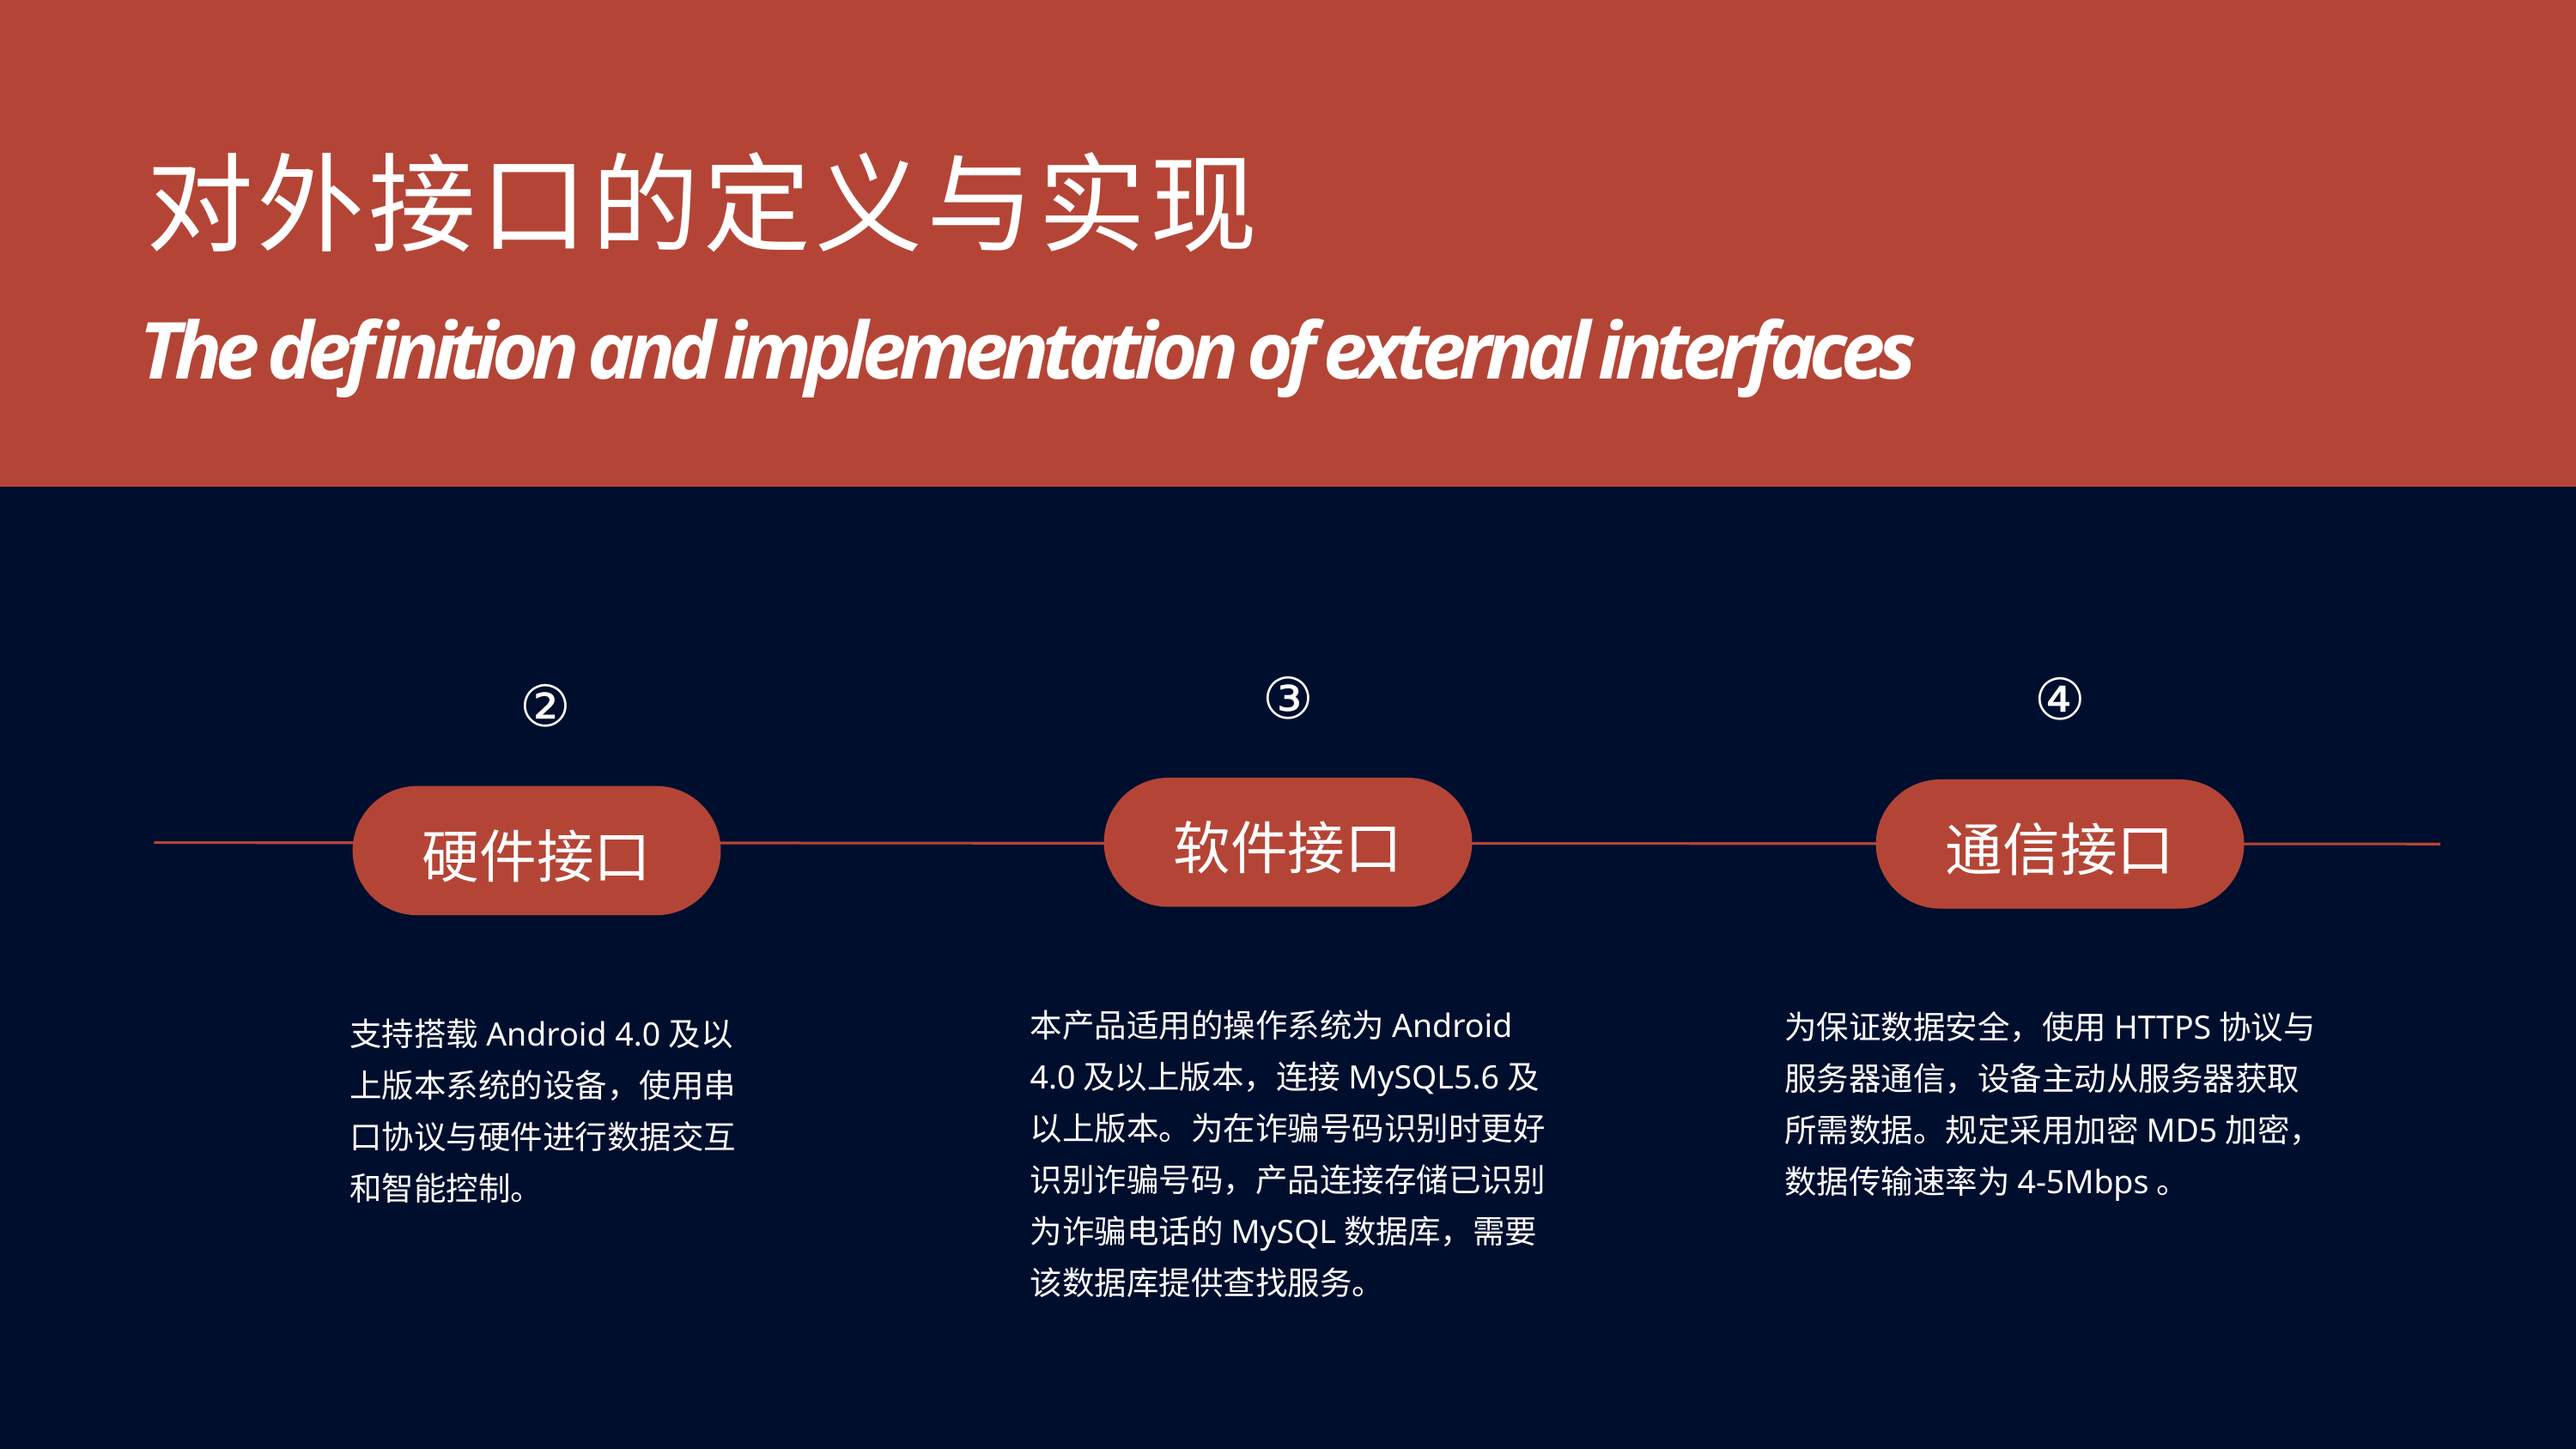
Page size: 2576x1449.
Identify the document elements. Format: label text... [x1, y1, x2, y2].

text_box 本产品适用的操作系统为Android 4.0及以上版本，连接MySQL5.6及以上版本。为在诈骗号码识别时更好识别诈骗号码，产品连接存储已识别为诈骗电话的MySQL数据库，需要该数据库提供查找服务。 [1030, 991, 1564, 1301]
text_box 为保证数据安全，使用HTTPS协议与服务器通信，设备主动从服务器获取所需数据。规定采用加密MD5加密，数据传输速率为4-5Mbps。 [1784, 993, 2324, 1200]
text_box 支持搭载Android 4.0及以上版本系统的设备，使用串口协议与硬件进行数据交互和智能控制。 [349, 1000, 741, 1207]
text_box ② [409, 658, 682, 739]
text_box ③ [1151, 650, 1425, 731]
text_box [1875, 779, 2245, 909]
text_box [0, 0, 2576, 488]
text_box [1103, 777, 1473, 907]
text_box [352, 785, 721, 916]
text_box ④ [1923, 651, 2196, 732]
